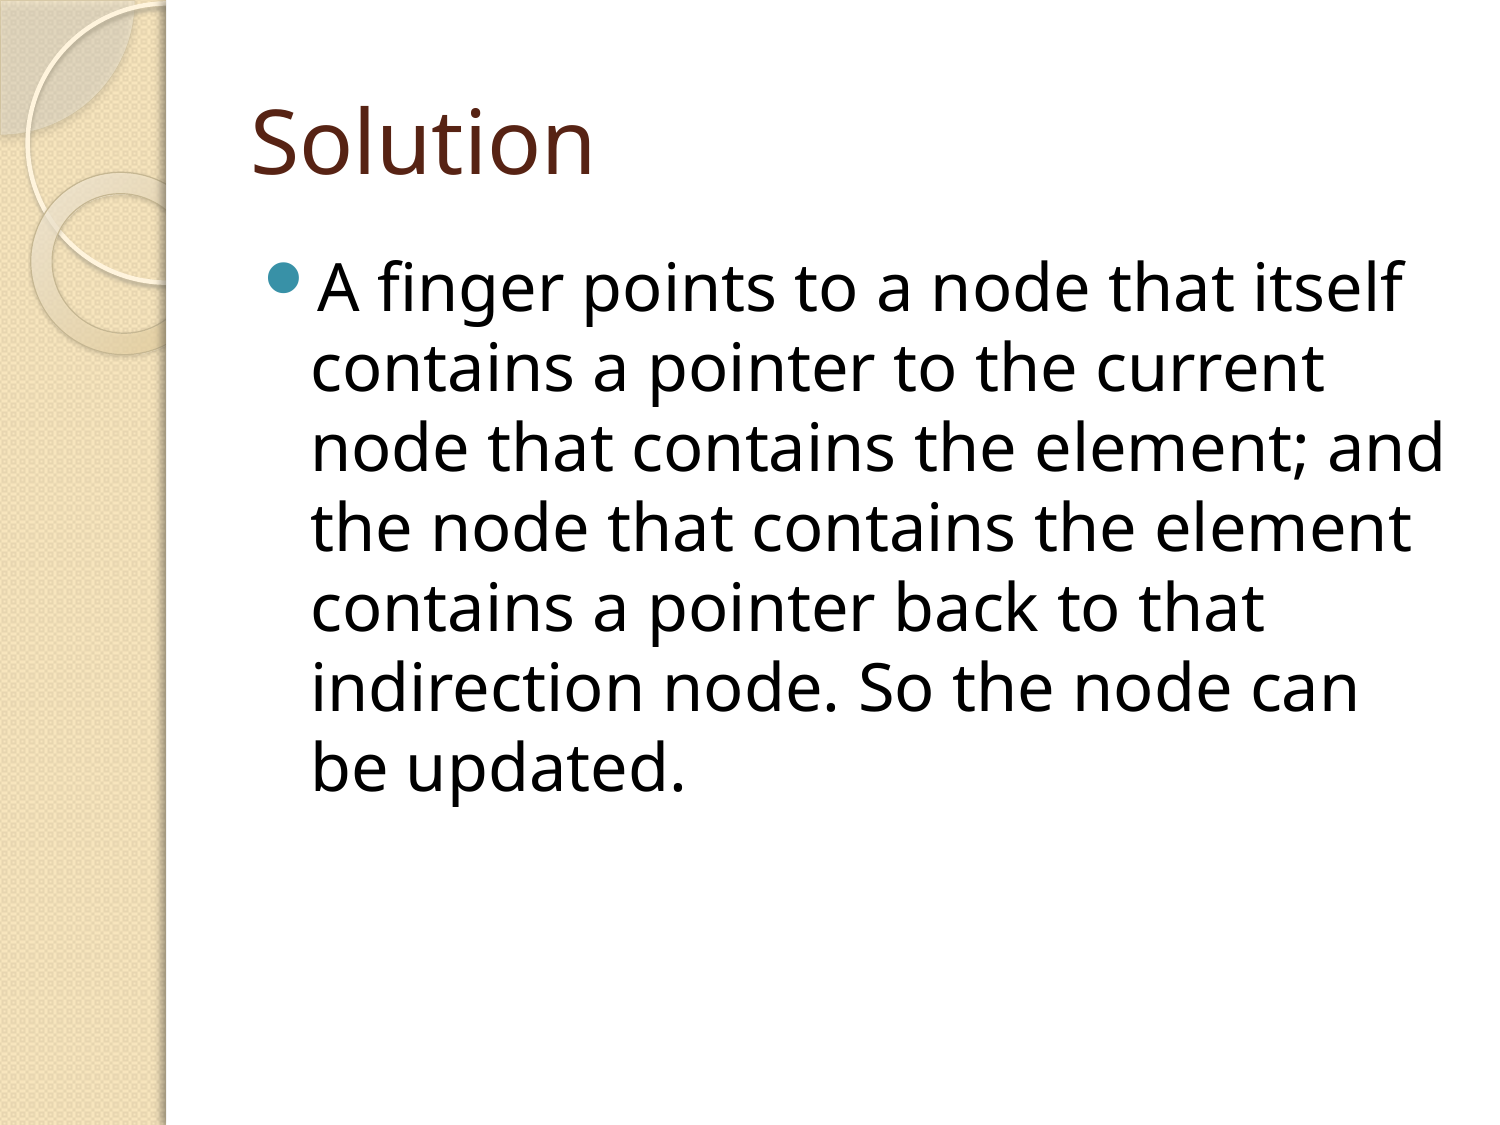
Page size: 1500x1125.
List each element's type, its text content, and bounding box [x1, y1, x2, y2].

list A finger points to a node that itself contains a pointer to the current node that contains the element; and the node that contains the element contains a pointer back to that indirection node. So the node can be updated. [235, 237, 1466, 1025]
title Solution [235, 45, 1466, 233]
